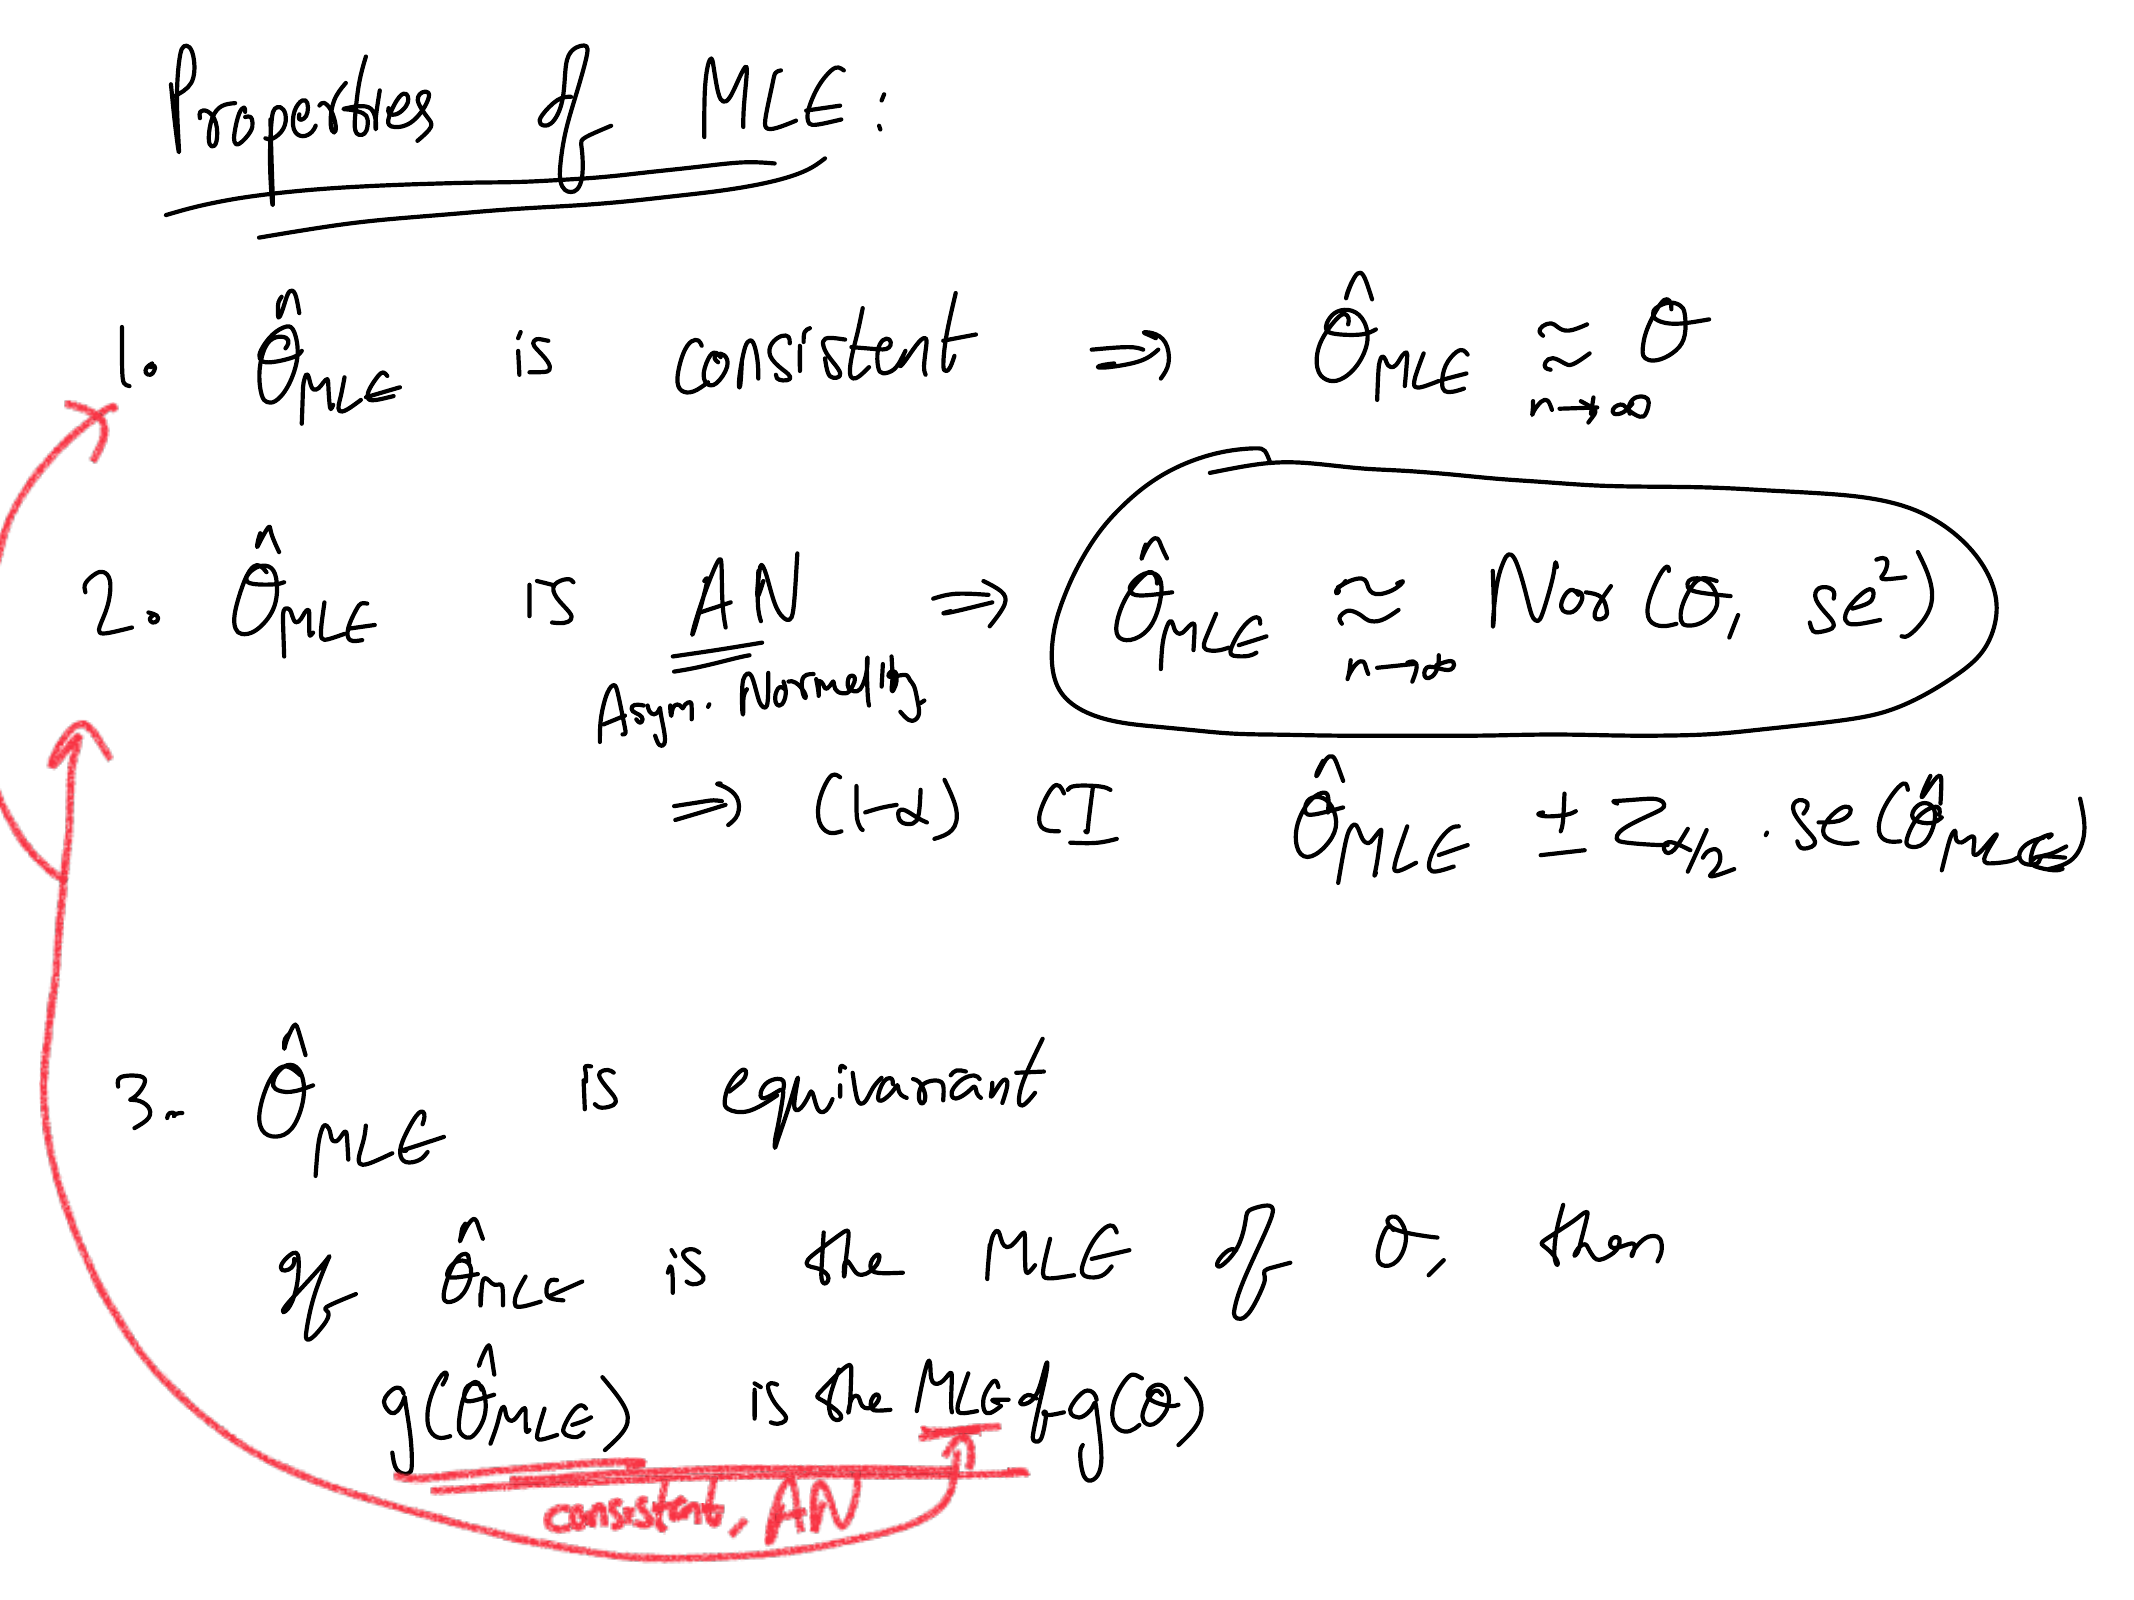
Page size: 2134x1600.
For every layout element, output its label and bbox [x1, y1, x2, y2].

text_box [0, 45, 2085, 1567]
